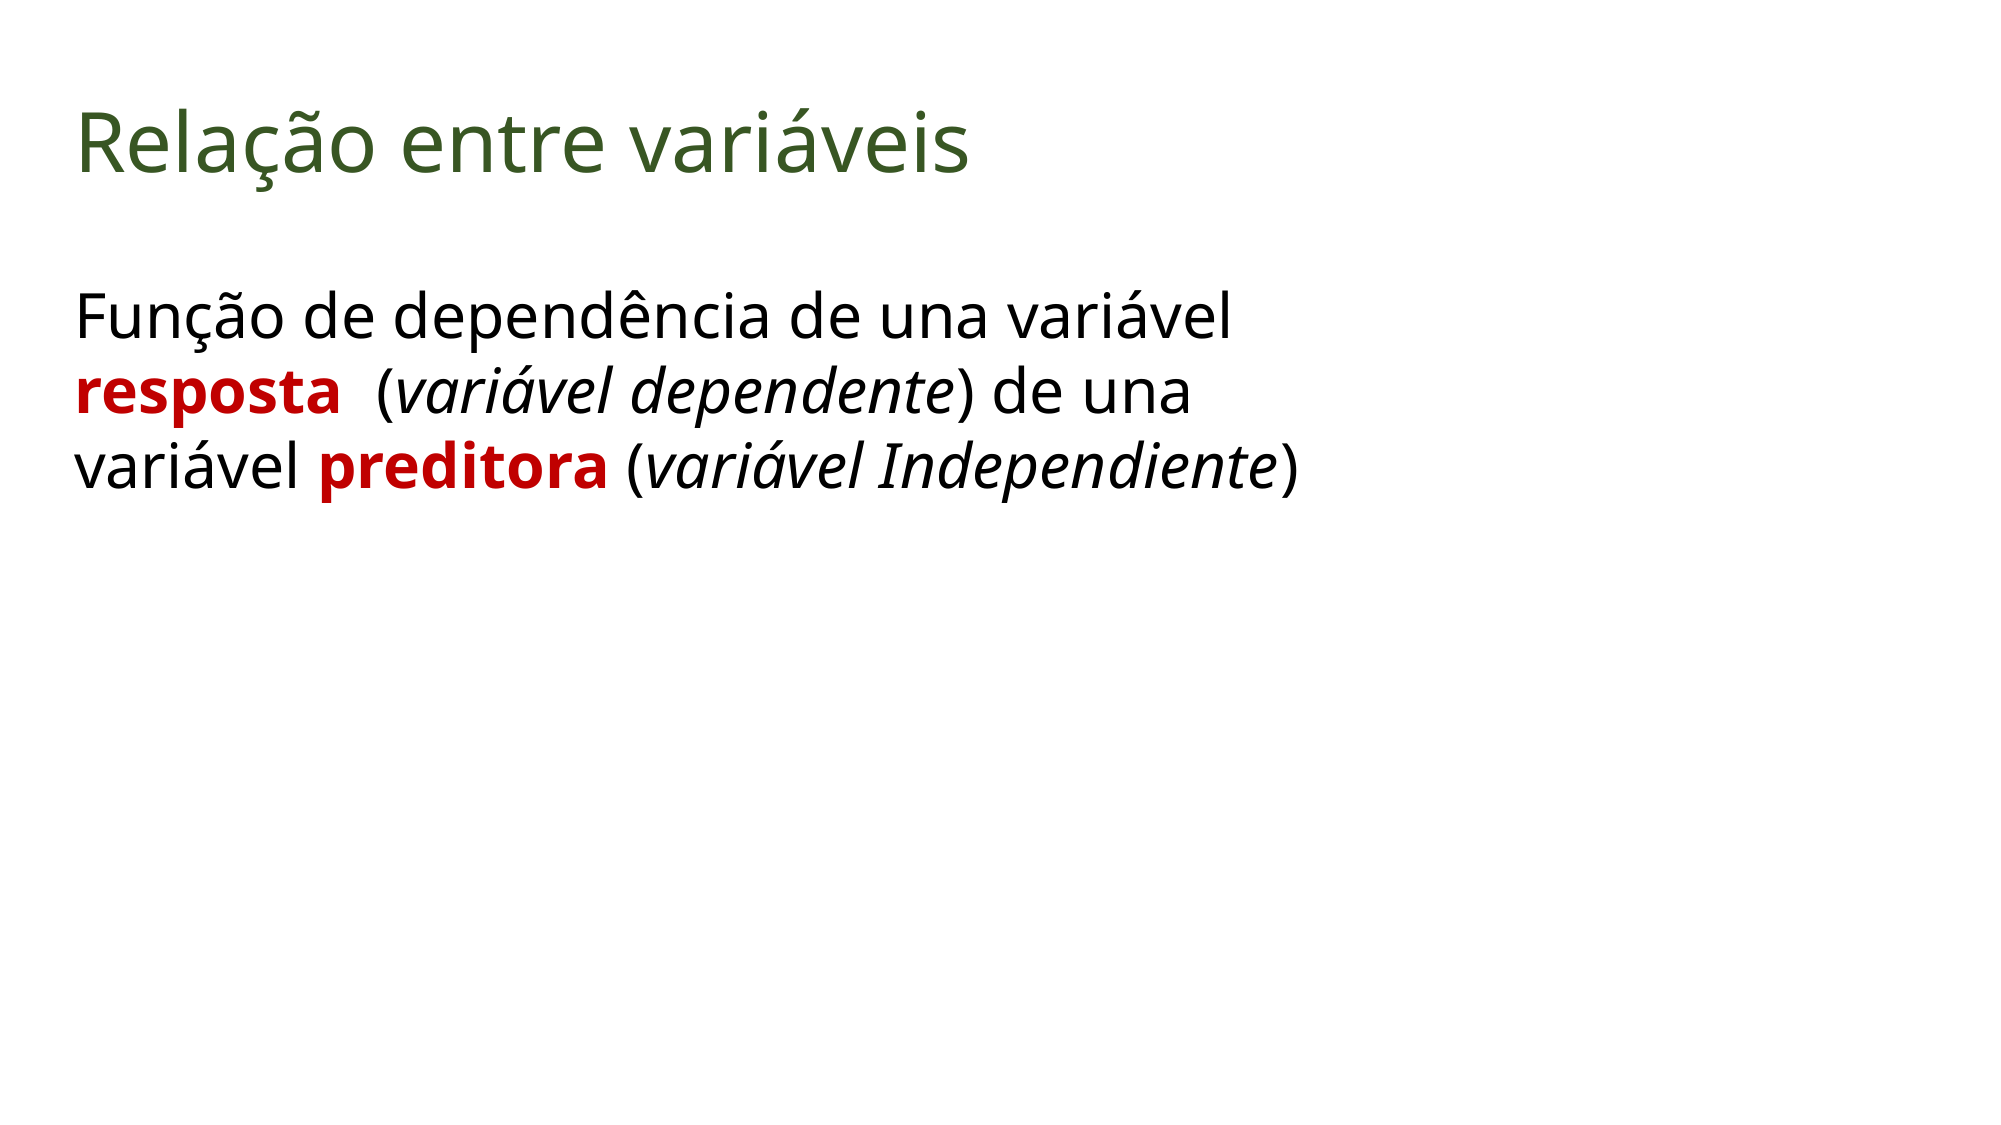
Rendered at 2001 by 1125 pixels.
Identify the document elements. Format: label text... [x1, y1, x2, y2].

text_box Relação entre variáveis [59, 81, 1173, 197]
text_box Função de dependência de una variável resposta (variável dependente) de una variável preditora (variável Independiente) [59, 269, 1347, 509]
